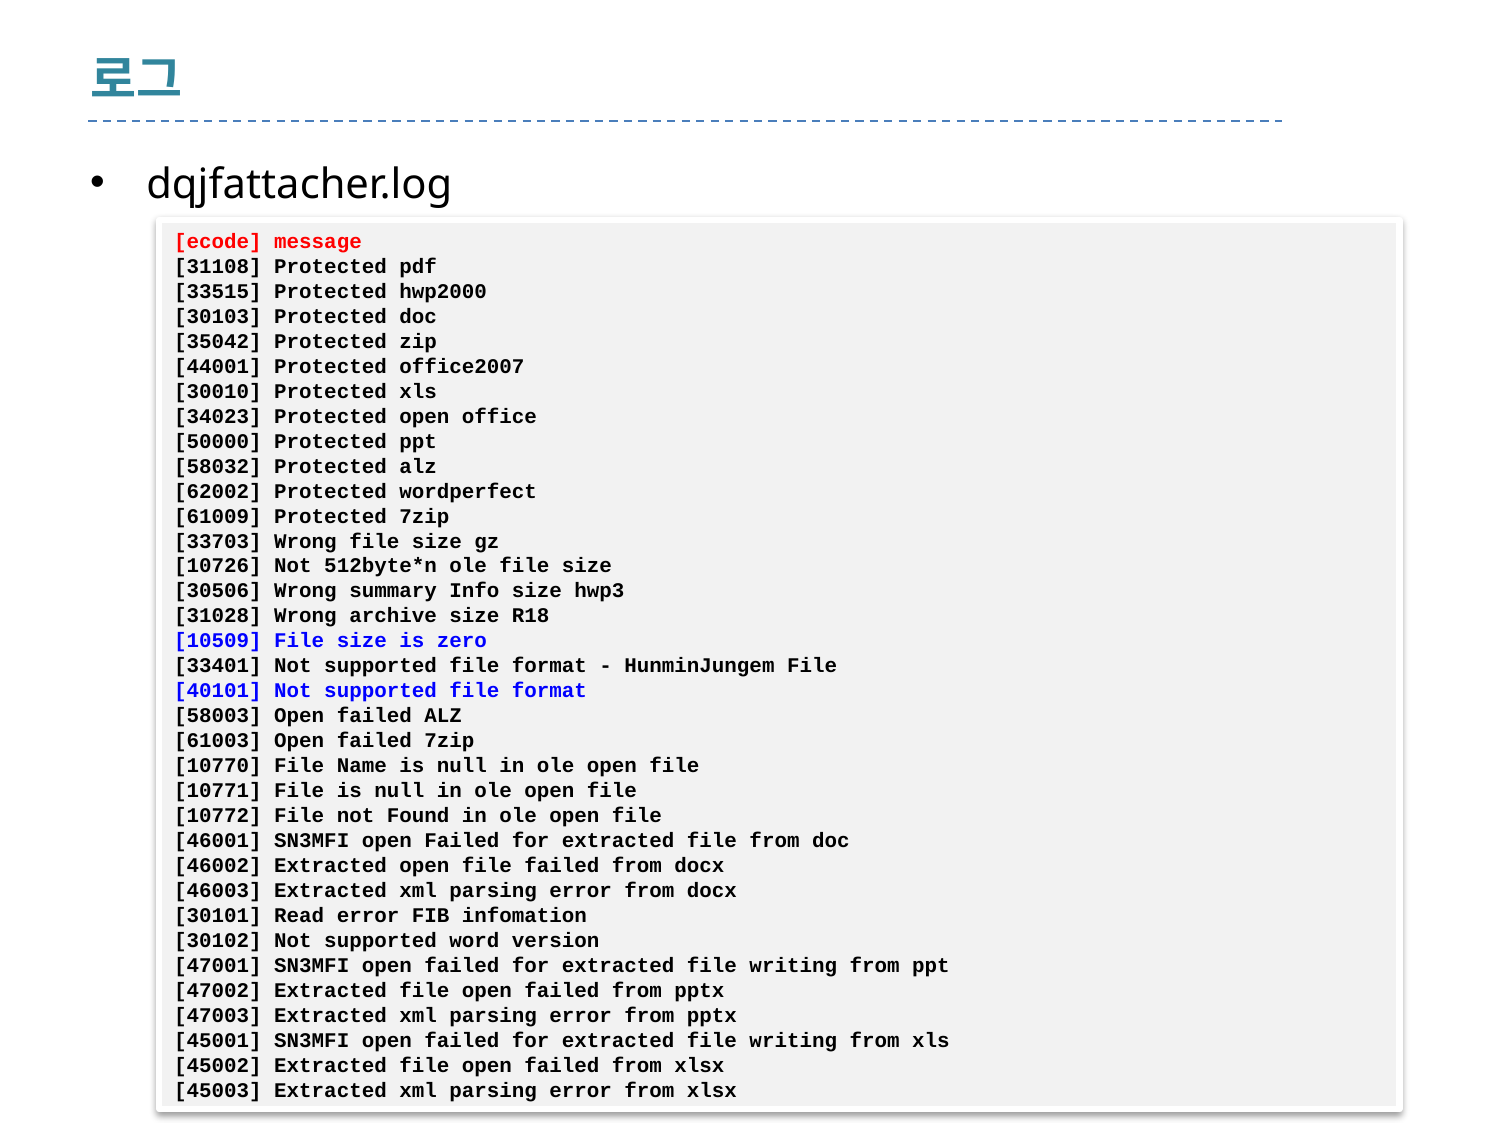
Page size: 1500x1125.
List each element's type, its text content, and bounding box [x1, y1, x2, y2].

title 로그 [75, 30, 1425, 124]
text_box [ecode] message [31108] Protected pdf [33515] Protected hwp2000 [30103] Protected doc [35042] Protected zip [44001] Protected office2007 [30010] Protected xls [34023] Protected open office [50000] Protected ppt [58032] Protected alz [62002] Protected wordperfect [61009] Protected 7zip [33703] Wrong file size gz [10726] Not 512byte*n ole file size [30506] Wrong summary Info size hwp3 [31028] Wrong archive size R18 [10509] File size is zero [33401] Not supported file format - HunminJungem File [40101] Not supported file format [58003] Open failed ALZ [61003] Open failed 7zip [10770] File Name is null in ole open file [10771] File is null in ole open file [10772] File not Found in ole open file [46001] SN3MFI open Failed for extracted file from doc [46002] Extracted open file failed from docx [46003] Extracted xml parsing error from docx [30101] Read error FIB infomation [30102] Not supported word version [47001] SN3MFI open failed for extracted file writing from ppt [47002] Extracted file open failed from pptx [47003] Extracted xml parsing error from pptx [45001] SN3MFI open failed for extracted file writing from xls [45002] Extracted file open failed from xlsx [45003] Extracted xml parsing error from xlsx [156, 217, 1403, 1112]
list dqjfattacher.log [75, 149, 1425, 1083]
